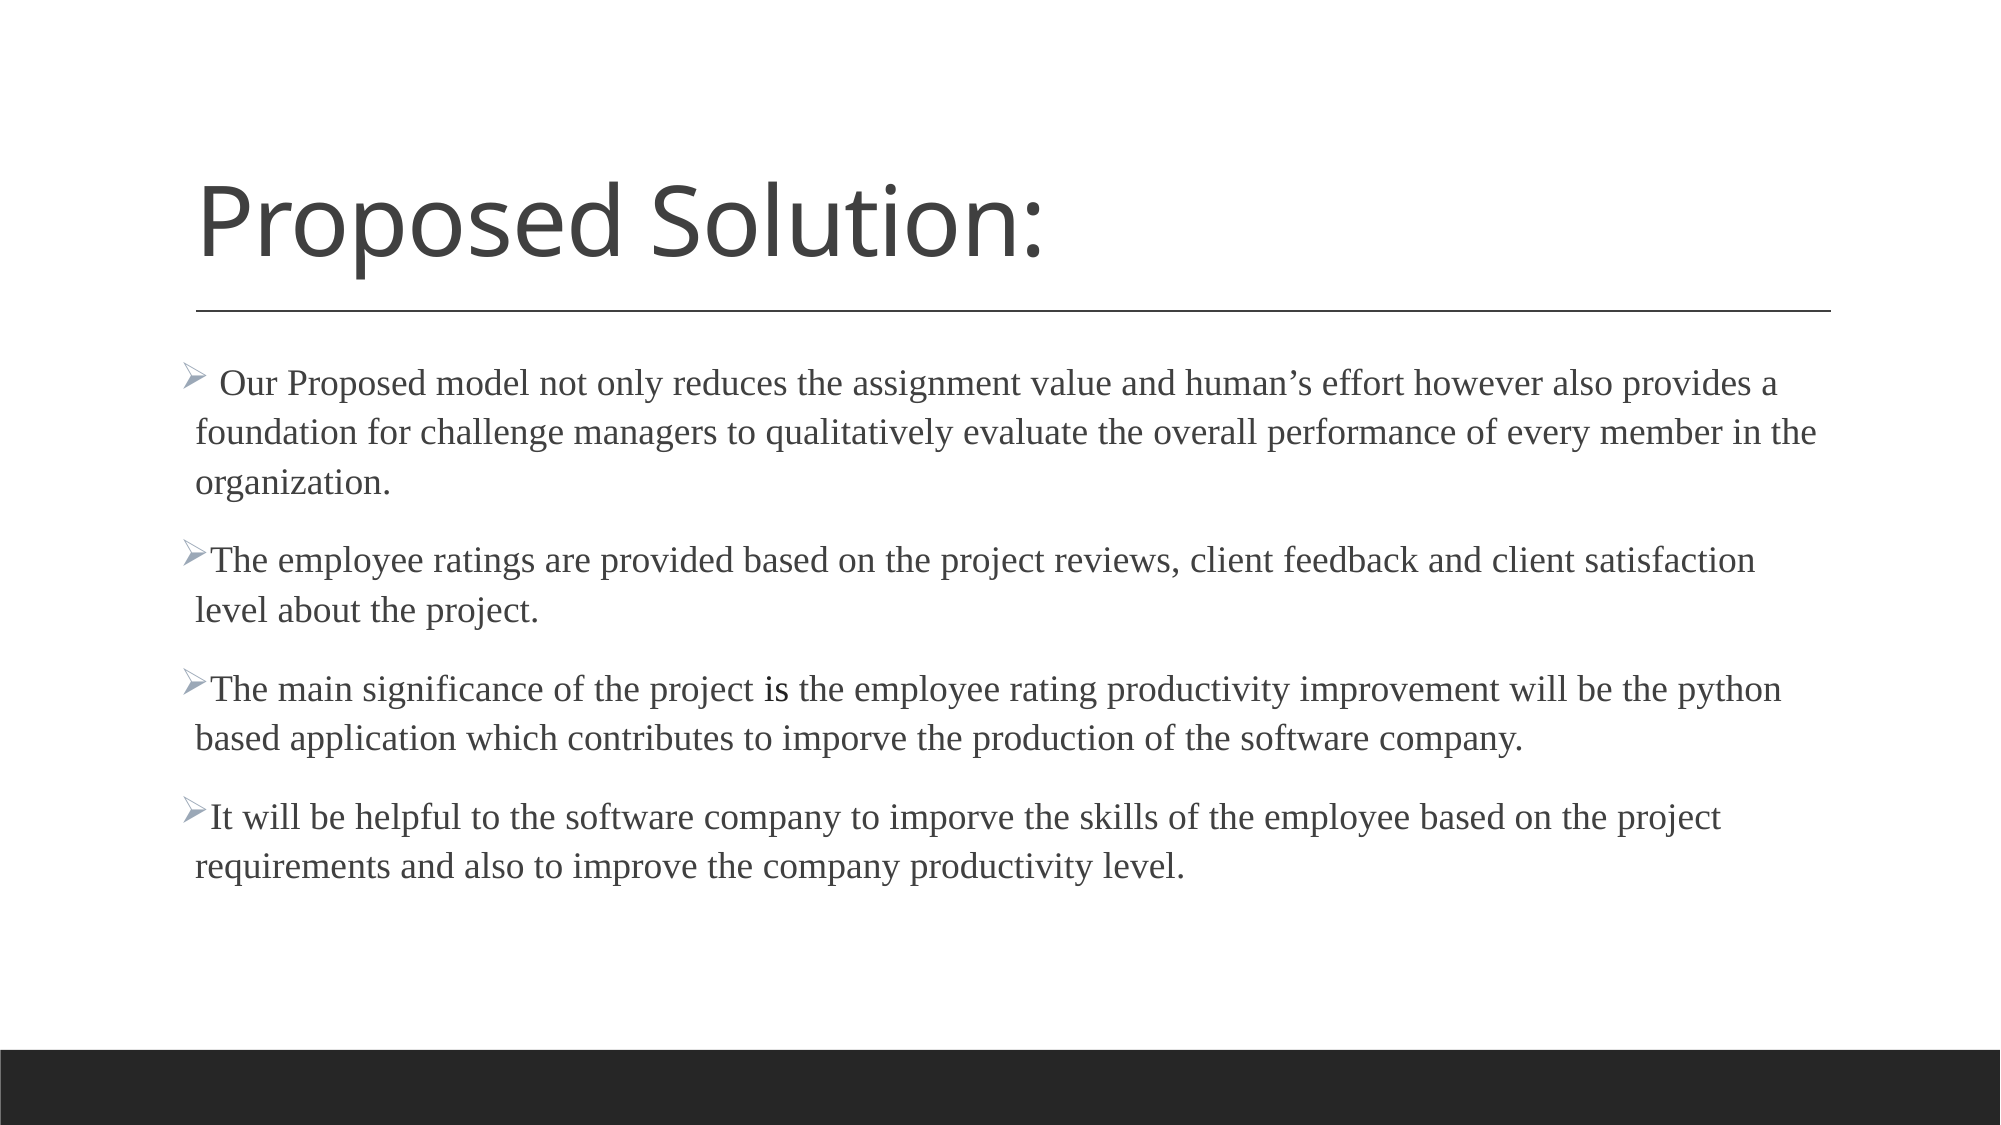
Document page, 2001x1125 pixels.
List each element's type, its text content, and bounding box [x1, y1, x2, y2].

title Proposed Solution: [180, 162, 1830, 285]
list Our Proposed model not only reduces the assignment value and human’s effort however also provides a foundation for challenge managers to qualitatively evaluate the overall performance of every member in the organization. The employee ratings are provided based on the project reviews, client feedback and client satisfaction level about the project. The main significance of the project is the employee rating productivity improvement will be the python based application which contributes to imporve the production of the software company. It will be helpful to the software company to imporve the skills of the employee based on the project requirements and also to improve the company productivity level. [180, 345, 1830, 963]
